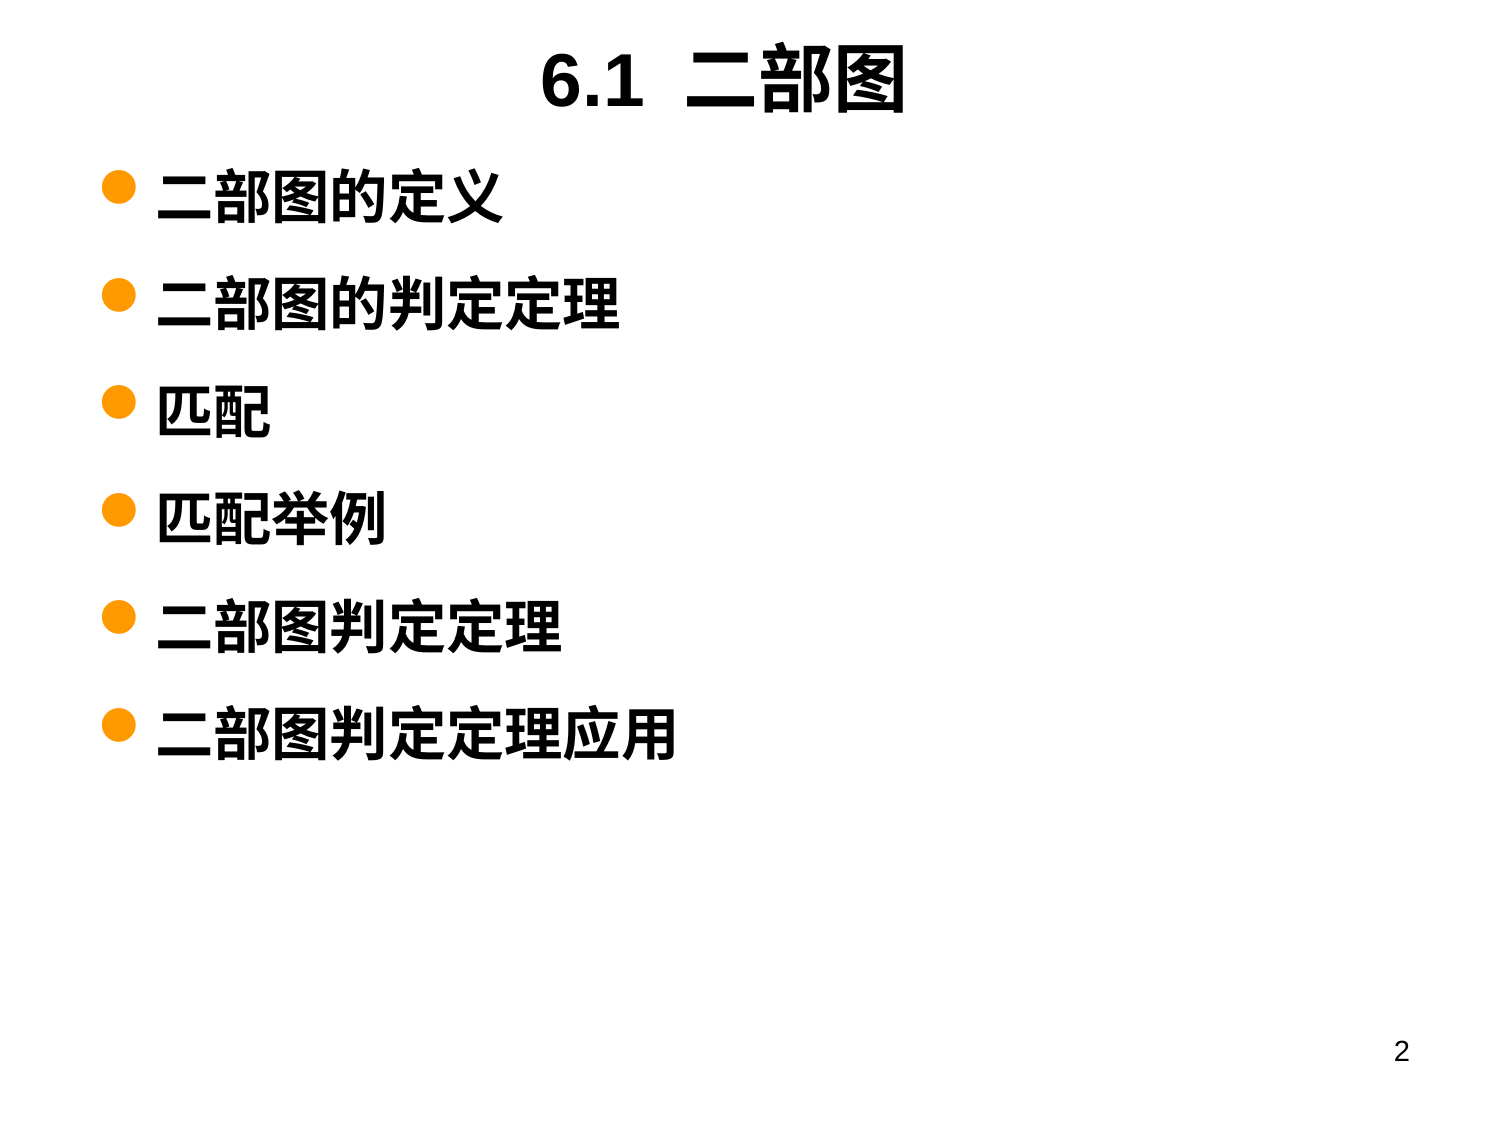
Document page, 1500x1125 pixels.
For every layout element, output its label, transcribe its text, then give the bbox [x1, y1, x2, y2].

slide_number 2 [1074, 1024, 1426, 1103]
list 二部图的定义 二部图的判定定理 匹配 匹配举例 二部图判定定理 二部图判定定理应用 [81, 152, 1360, 1020]
title 6.1 二部图 [175, 42, 1274, 112]
